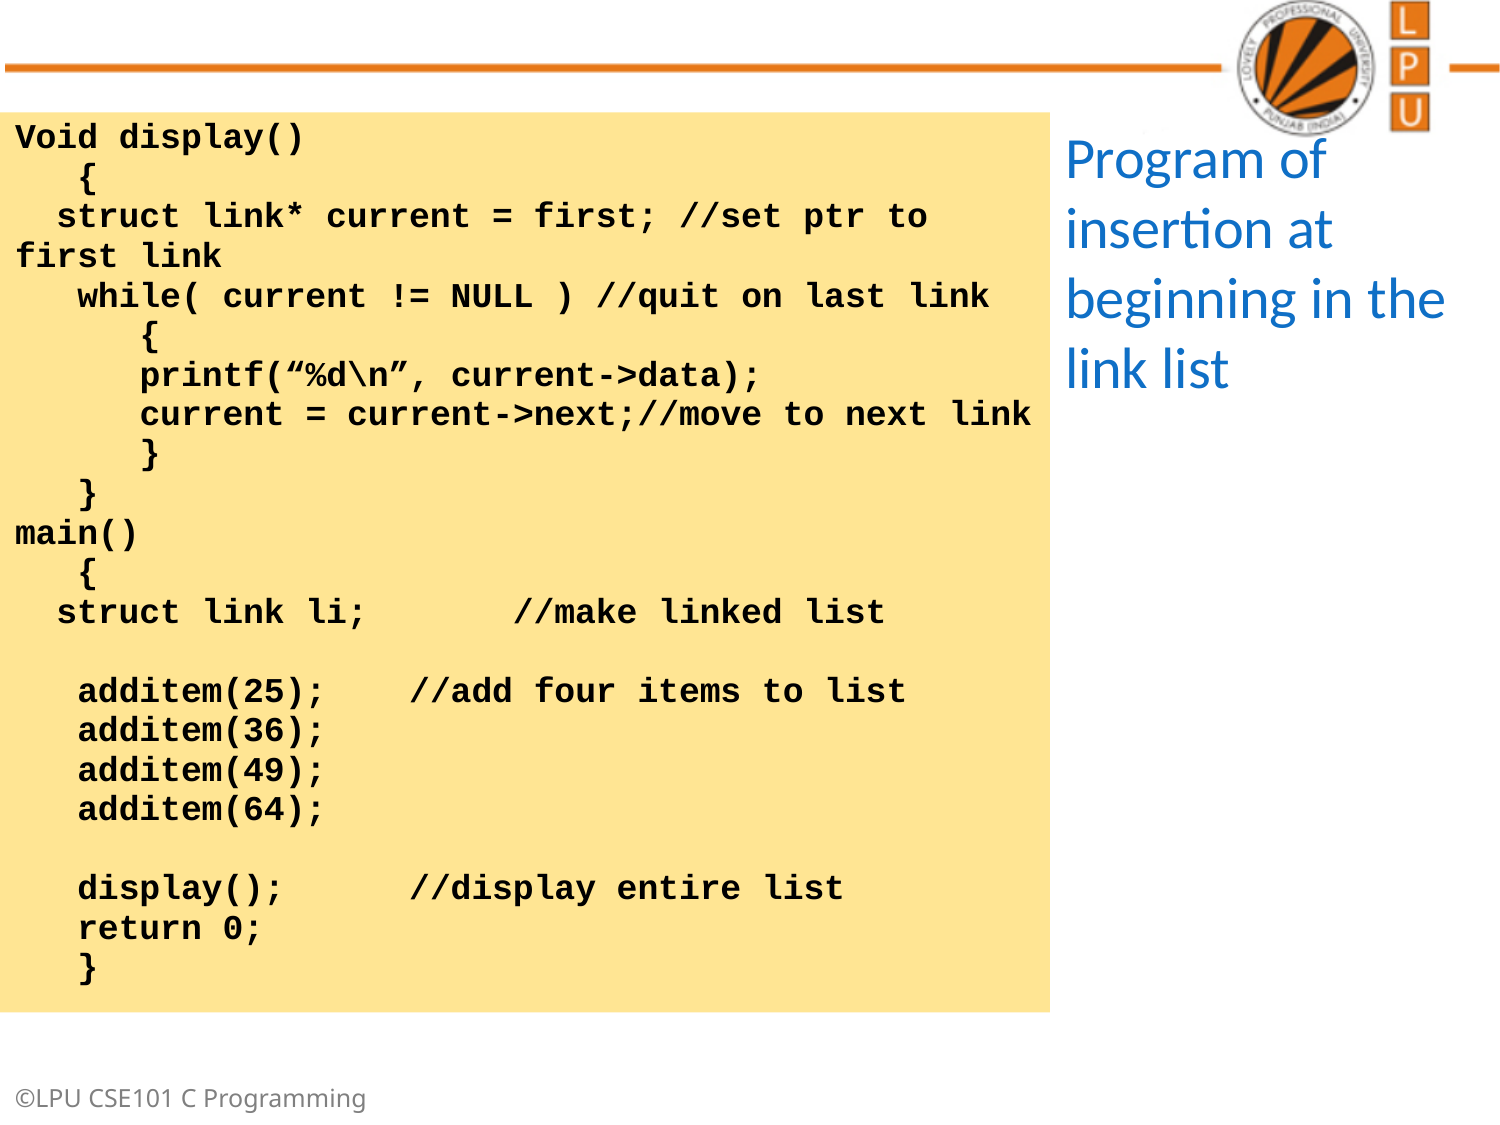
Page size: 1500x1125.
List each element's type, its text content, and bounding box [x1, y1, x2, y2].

picture [5, 0, 1500, 155]
list Program of insertion at beginning in the link list [1050, 112, 1475, 1013]
list Void display() { struct link* current = first; //set ptr to first link while( current != NULL ) //quit on last link { printf(“%d\n”, current->data); current = current->next;//move to next link } } main() { struct link li; //make linked list additem(25); //add four items to list additem(36); additem(49); additem(64); display(); //display entire list return 0; } [0, 112, 1050, 1013]
